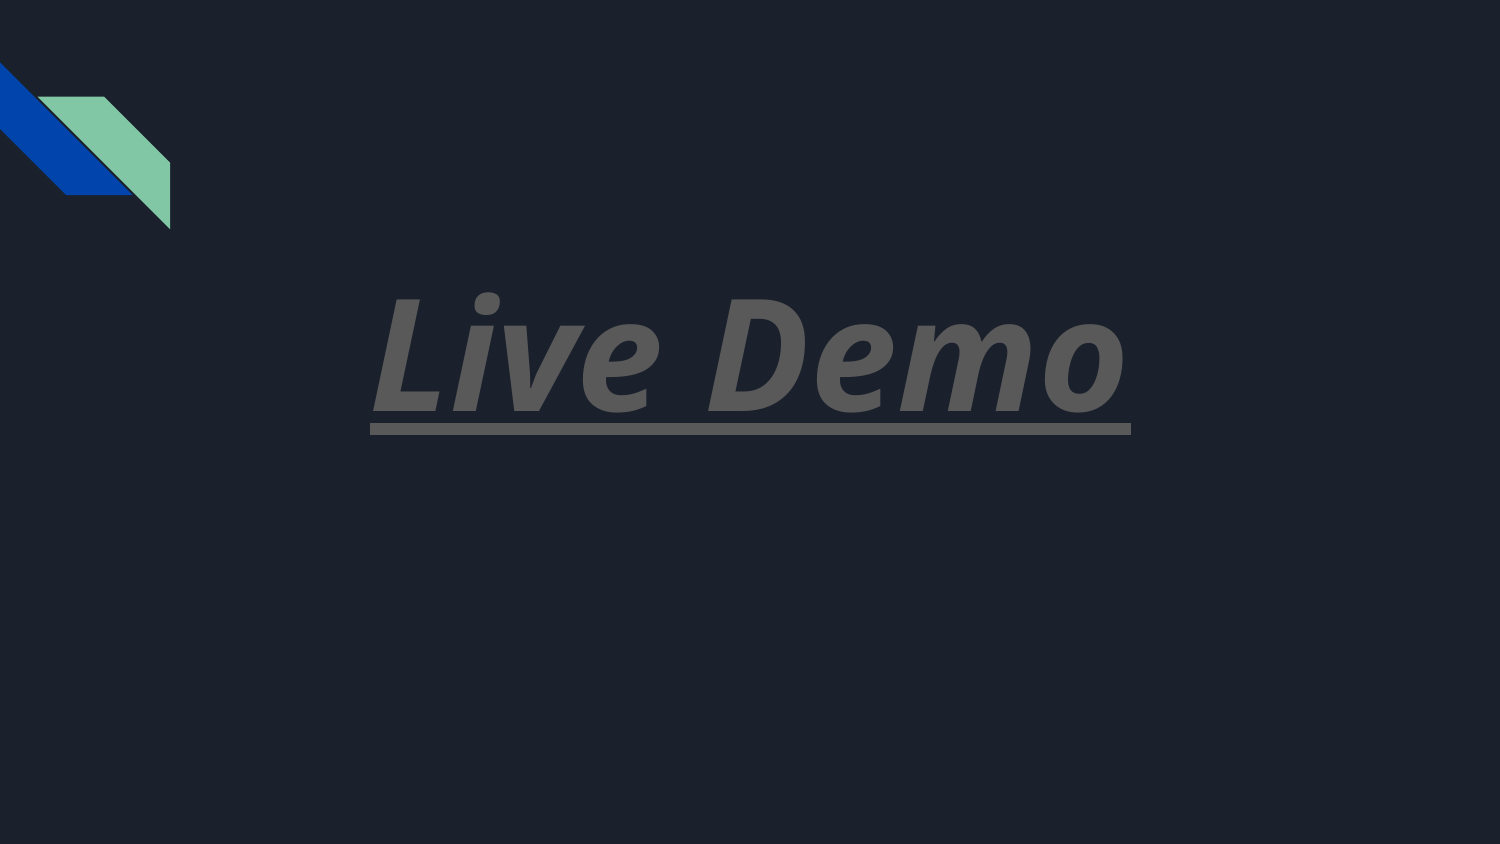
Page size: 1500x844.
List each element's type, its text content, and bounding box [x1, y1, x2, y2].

list Live Demo [172, 197, 1328, 676]
